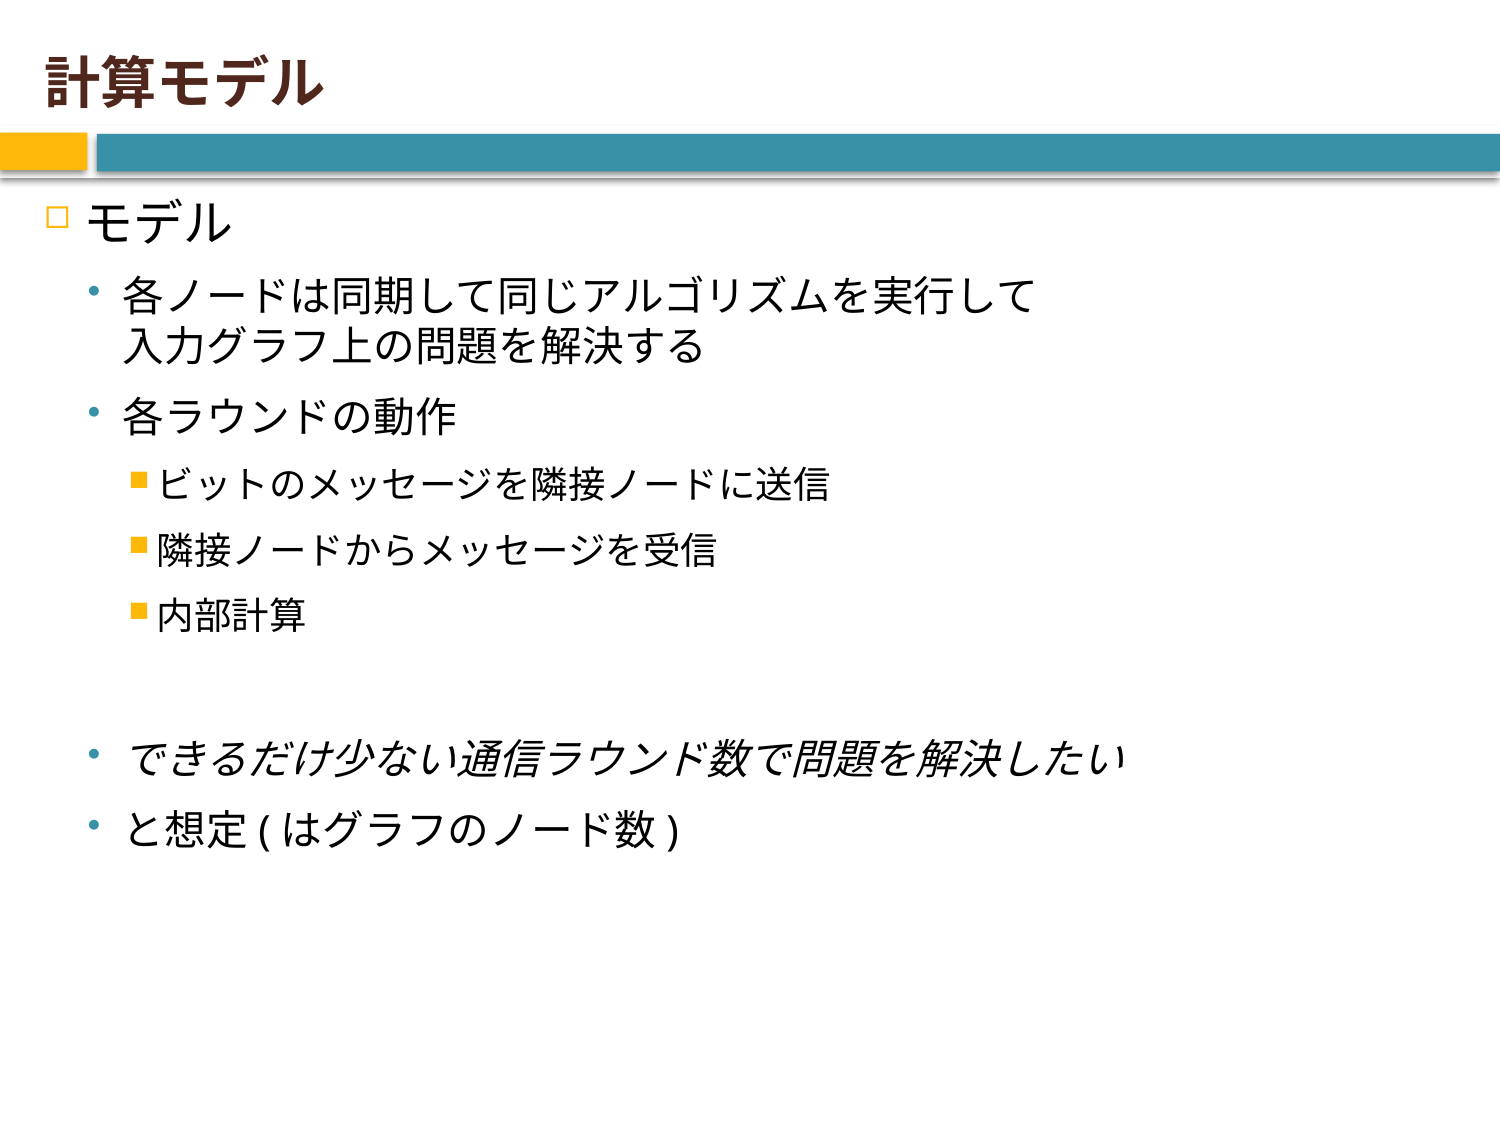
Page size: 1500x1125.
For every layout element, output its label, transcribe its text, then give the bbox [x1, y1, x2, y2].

title 計算モデル [29, 30, 1471, 131]
